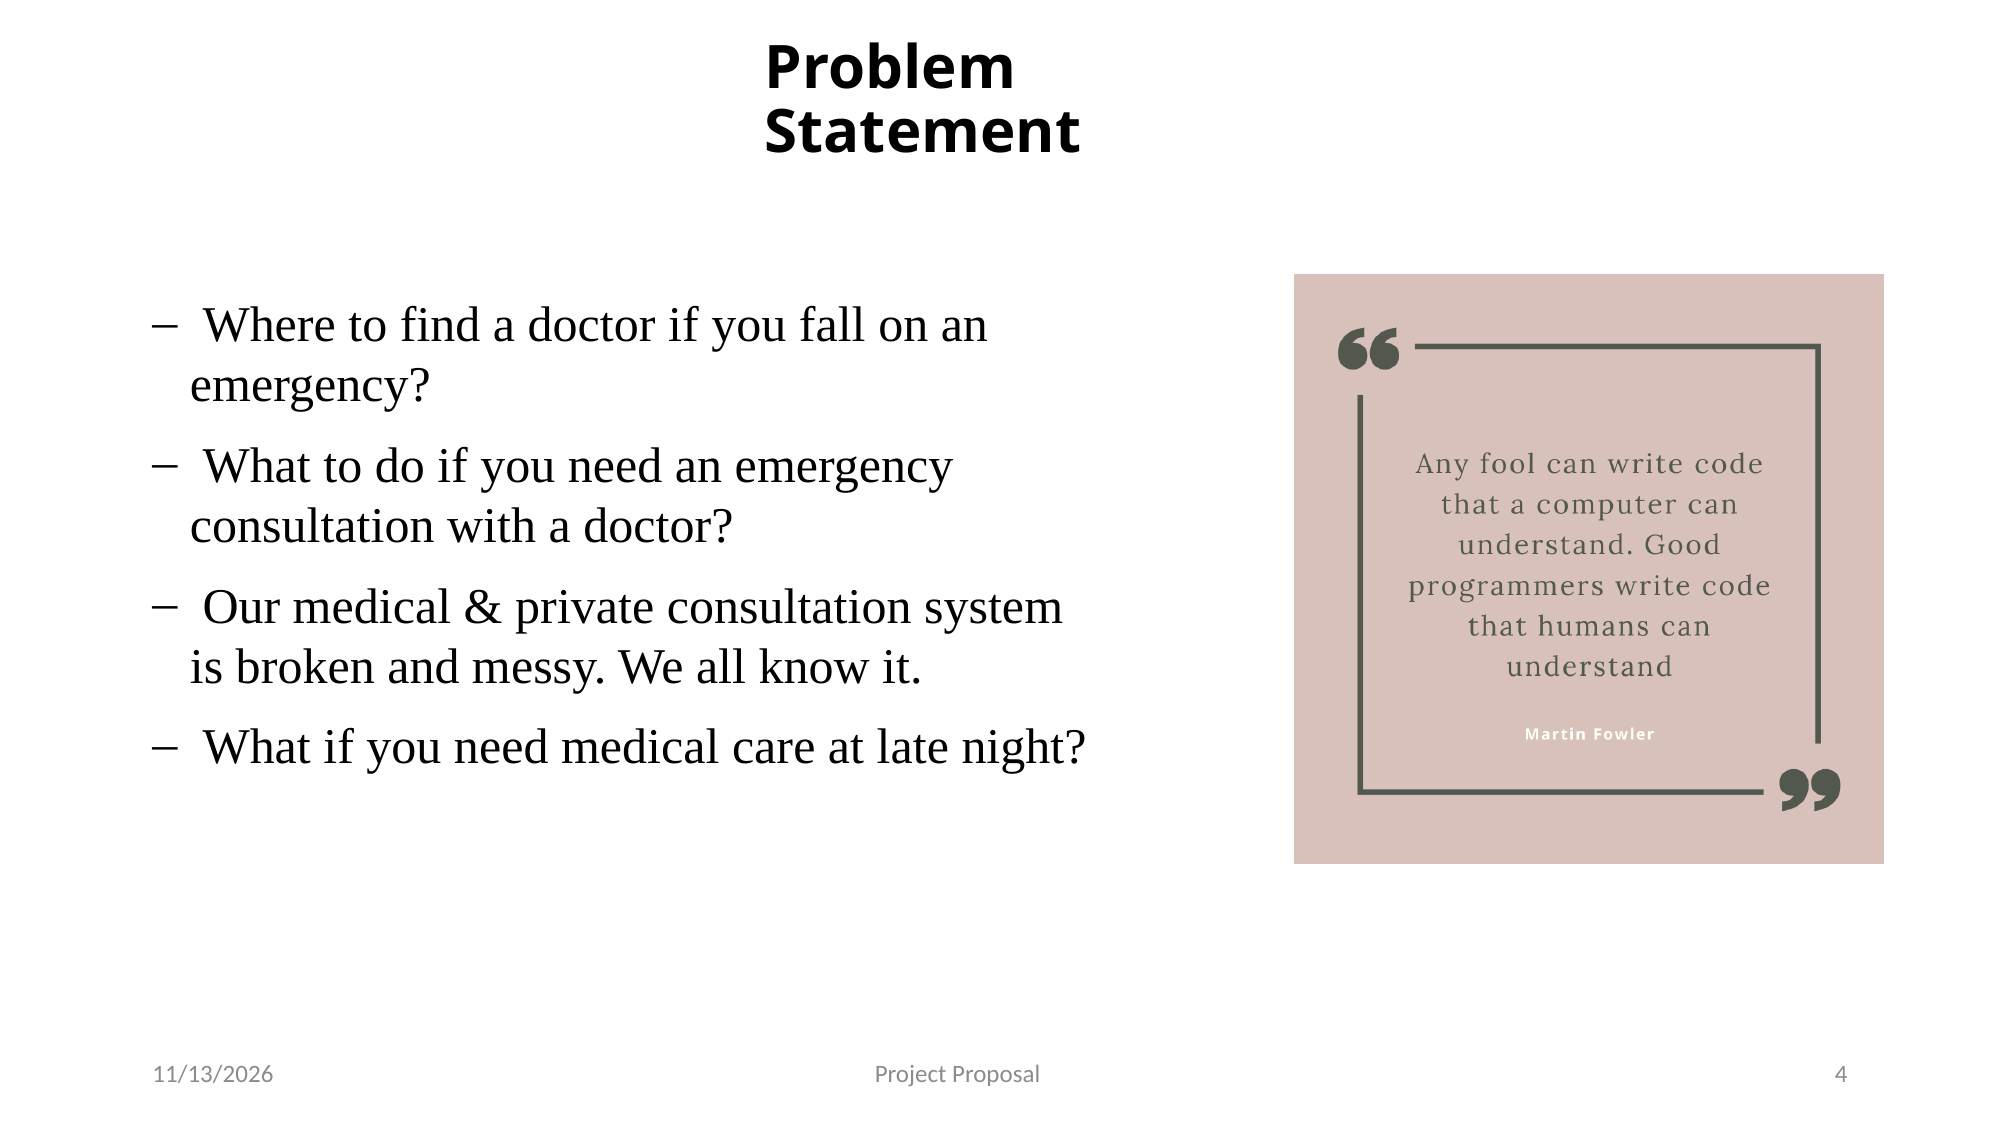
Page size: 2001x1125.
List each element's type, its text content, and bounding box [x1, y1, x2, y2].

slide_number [137, 1042, 588, 1103]
slide_number 4 [1412, 1042, 1863, 1103]
picture [1294, 274, 1884, 864]
list Where to find a doctor if you fall on an emergency? What to do if you need an emergency consultation with a doctor? Our medical & private consultation system is broken and messy. We all know it. What if you need medical care at late night? [137, 203, 1121, 954]
title Problem Statement [749, 28, 1337, 246]
footer Project Proposal [795, 1042, 1121, 1103]
